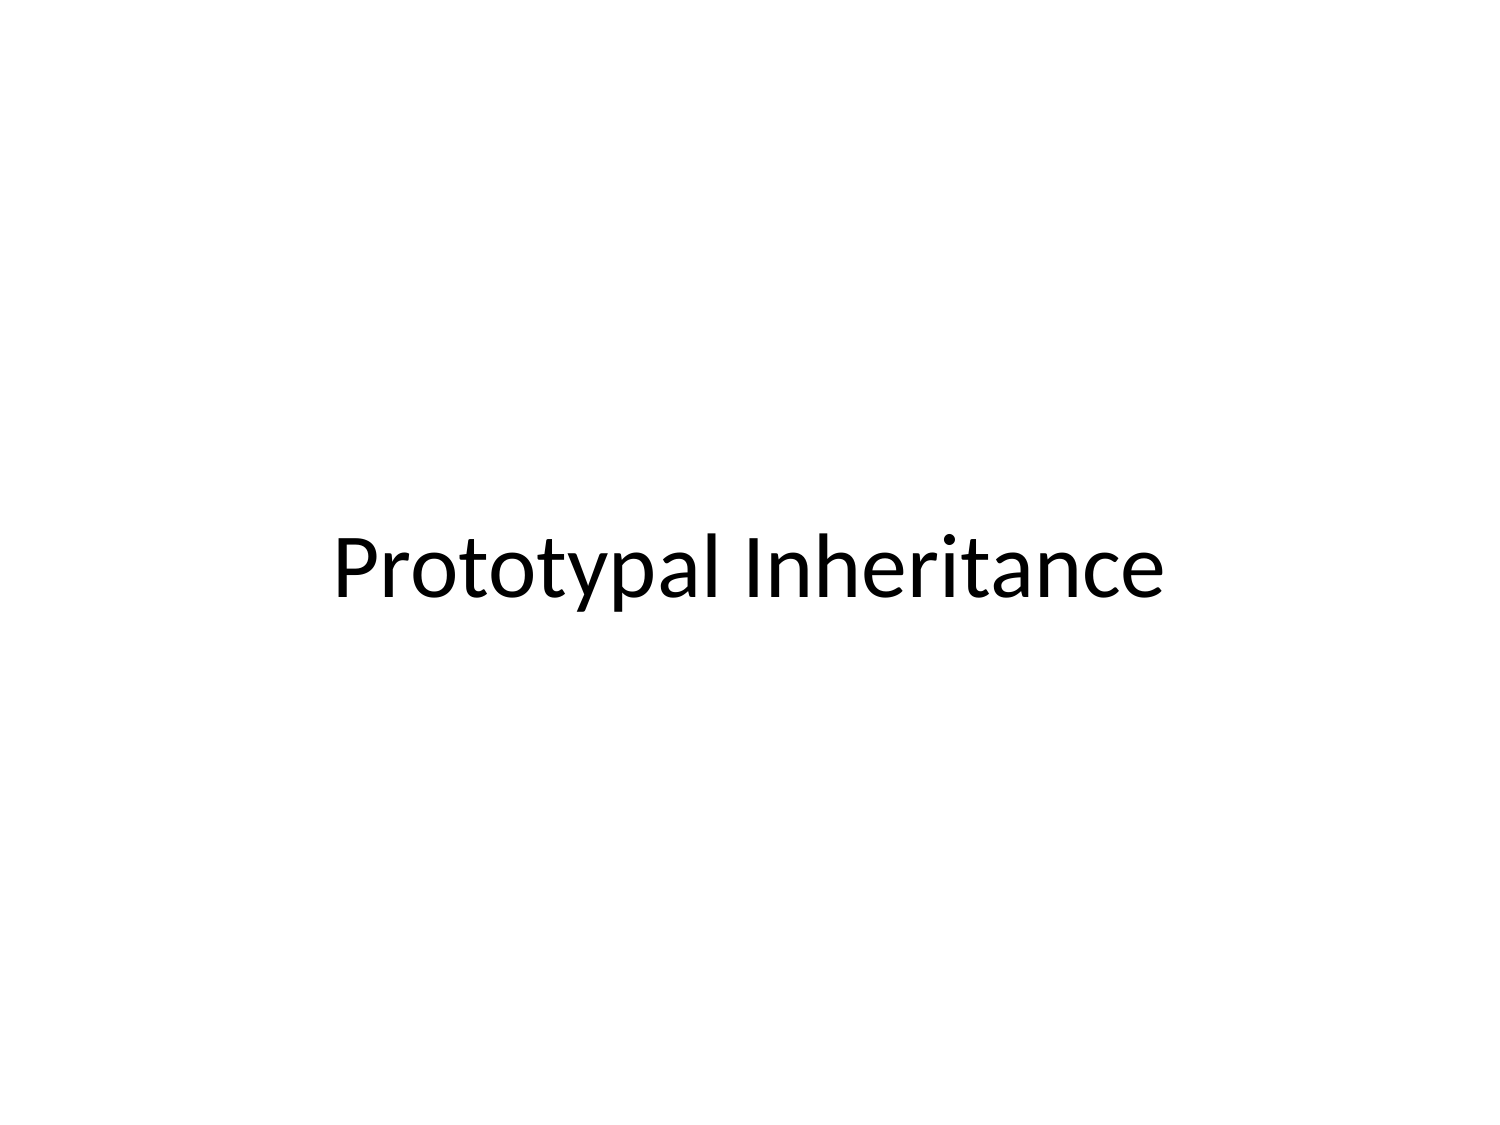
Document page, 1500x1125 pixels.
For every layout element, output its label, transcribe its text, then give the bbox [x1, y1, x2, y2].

title Prototypal Inheritance [75, 45, 1425, 1021]
